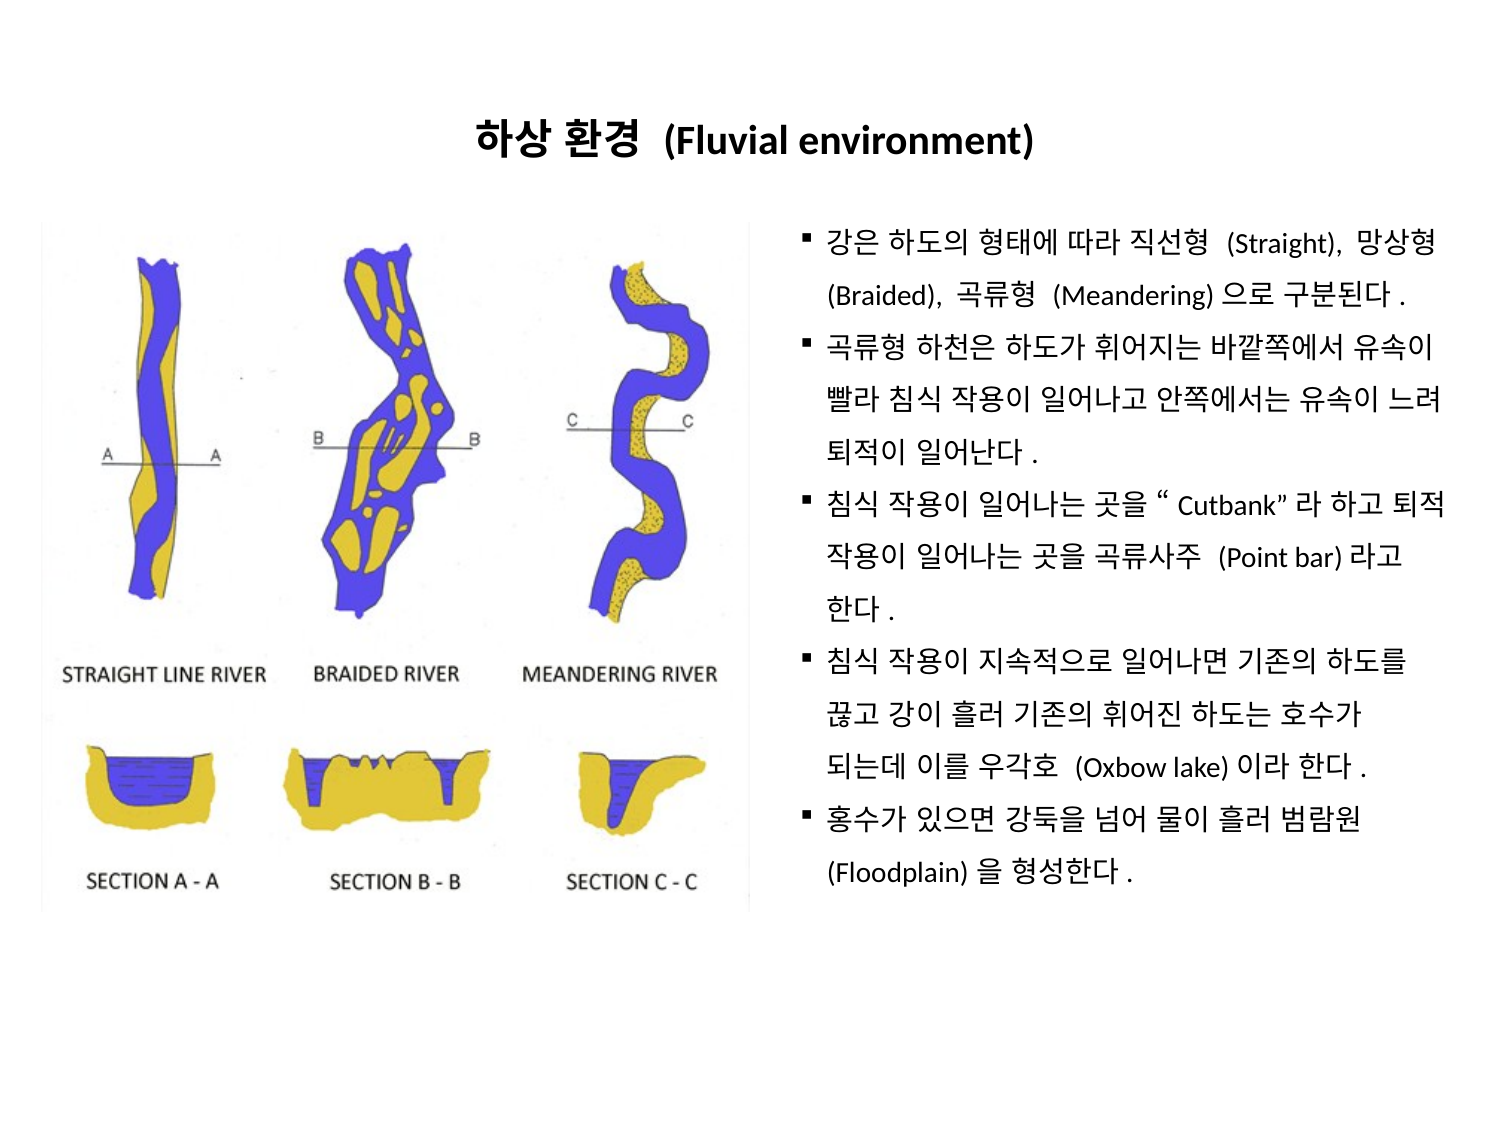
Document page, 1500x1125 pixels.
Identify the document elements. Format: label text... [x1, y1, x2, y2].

picture [40, 222, 751, 912]
list 강은 하도의 형태에 따라 직선형 (Straight), 망상형 (Braided), 곡류형 (Meandering)으로 구분된다. 곡류형 하천은 하도가 휘어지는 바깥쪽에서 유속이 빨라 침식 작용이 일어나고 안쪽에서는 유속이 느려 퇴적이 일어난다. 침식 작용이 일어나는 곳을 “Cutbank”라 하고 퇴적 작용이 일어나는 곳을 곡류사주 (Point bar)라고 한다. 침식 작용이 지속적으로 일어나면 기존의 하도를 끊고 강이 흘러 기존의 휘어진 하도는 호수가 되는데 이를 우각호 (Oxbow lake)이라 한다. 홍수가 있으면 강둑을 넘어 물이 흘러 범람원 (Floodplain)을 형성한다. [785, 199, 1465, 1092]
list 하상 환경 (Fluvial environment) [46, 99, 1465, 176]
